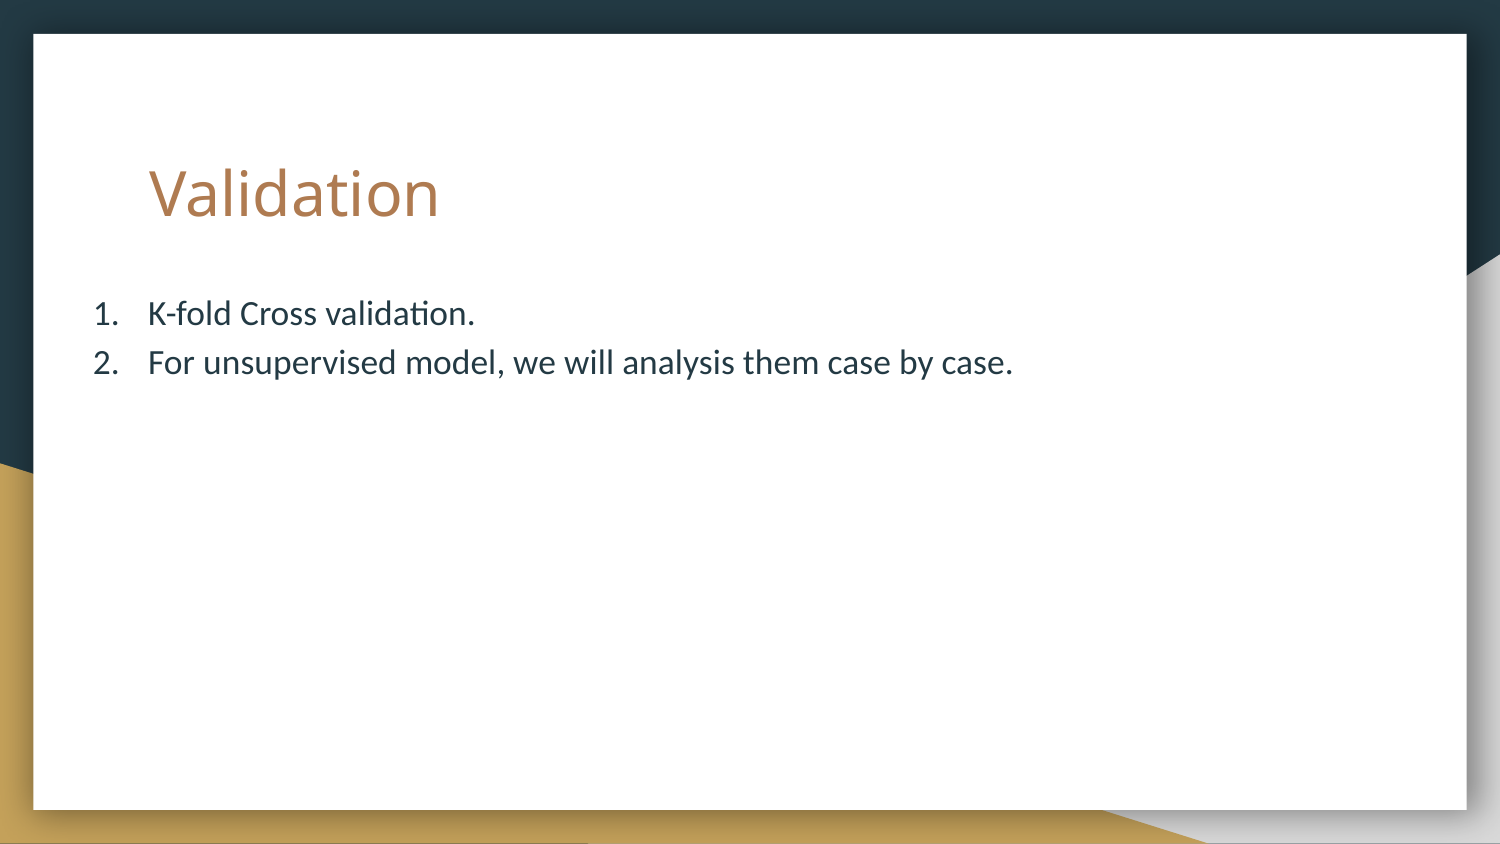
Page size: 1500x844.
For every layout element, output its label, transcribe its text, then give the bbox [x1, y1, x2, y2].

title Validation [134, 138, 1366, 268]
list K-fold Cross validation. For unsupervised model, we will analysis them case by case. [58, 268, 1456, 753]
